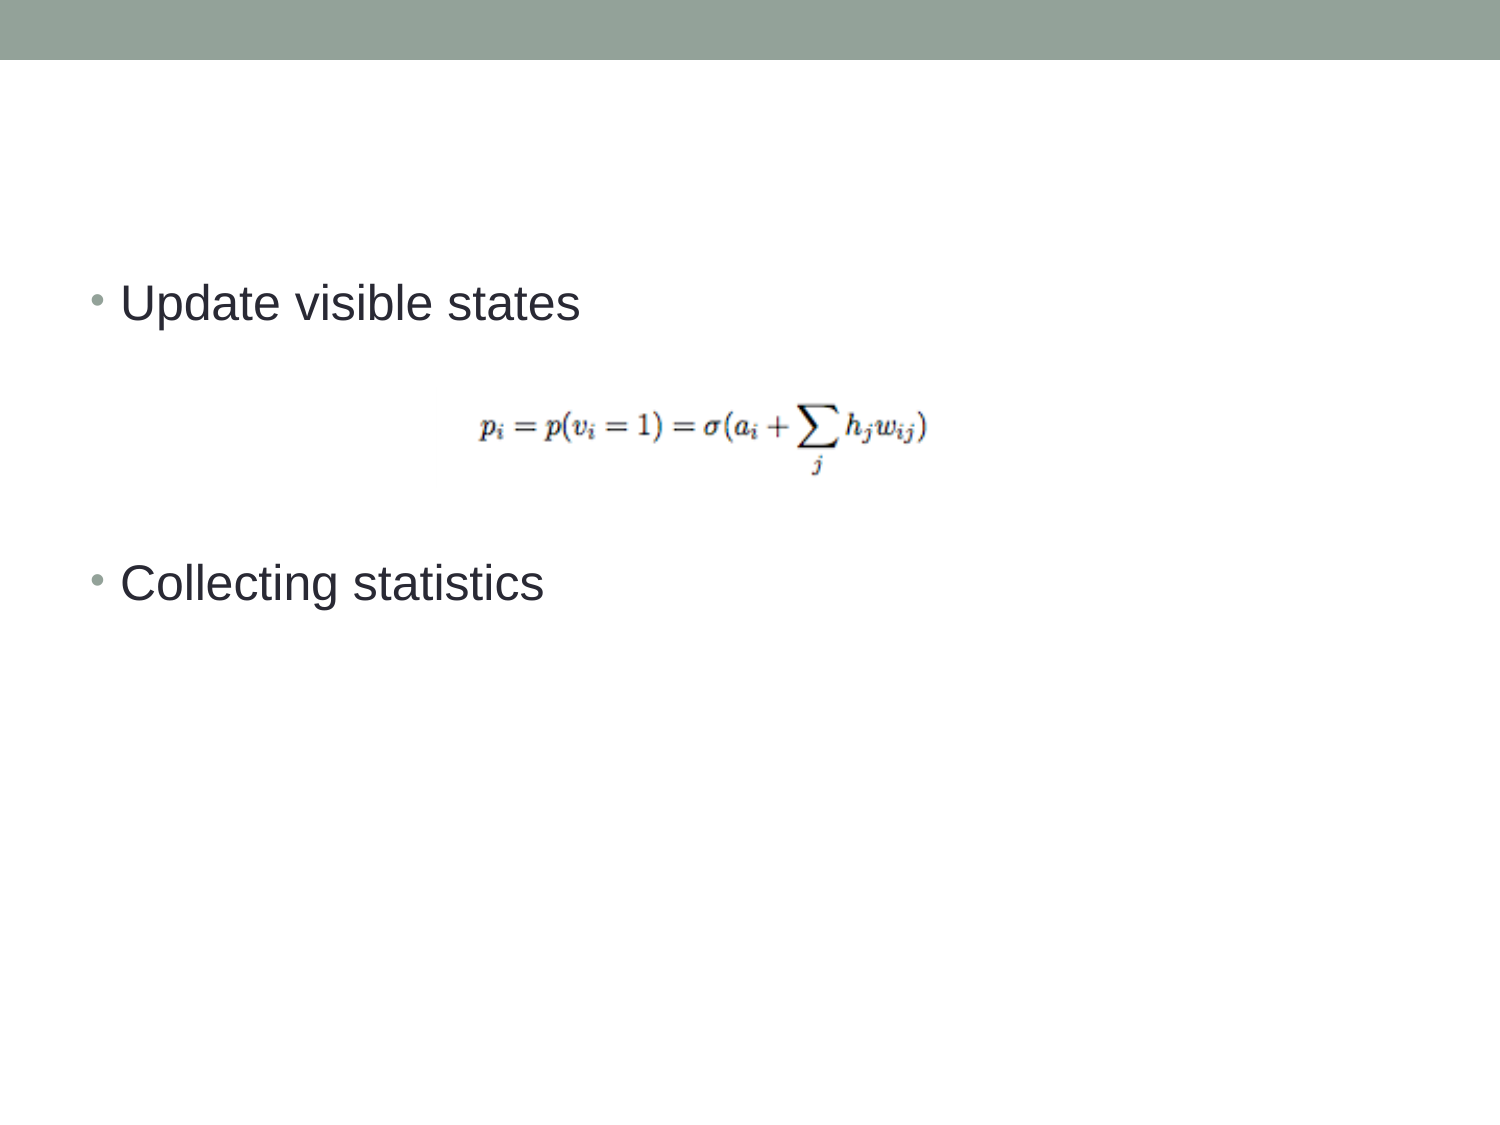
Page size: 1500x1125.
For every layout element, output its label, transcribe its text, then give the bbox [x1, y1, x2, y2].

list Update visible states Collecting statistics [75, 262, 1425, 1063]
picture [435, 387, 1065, 489]
